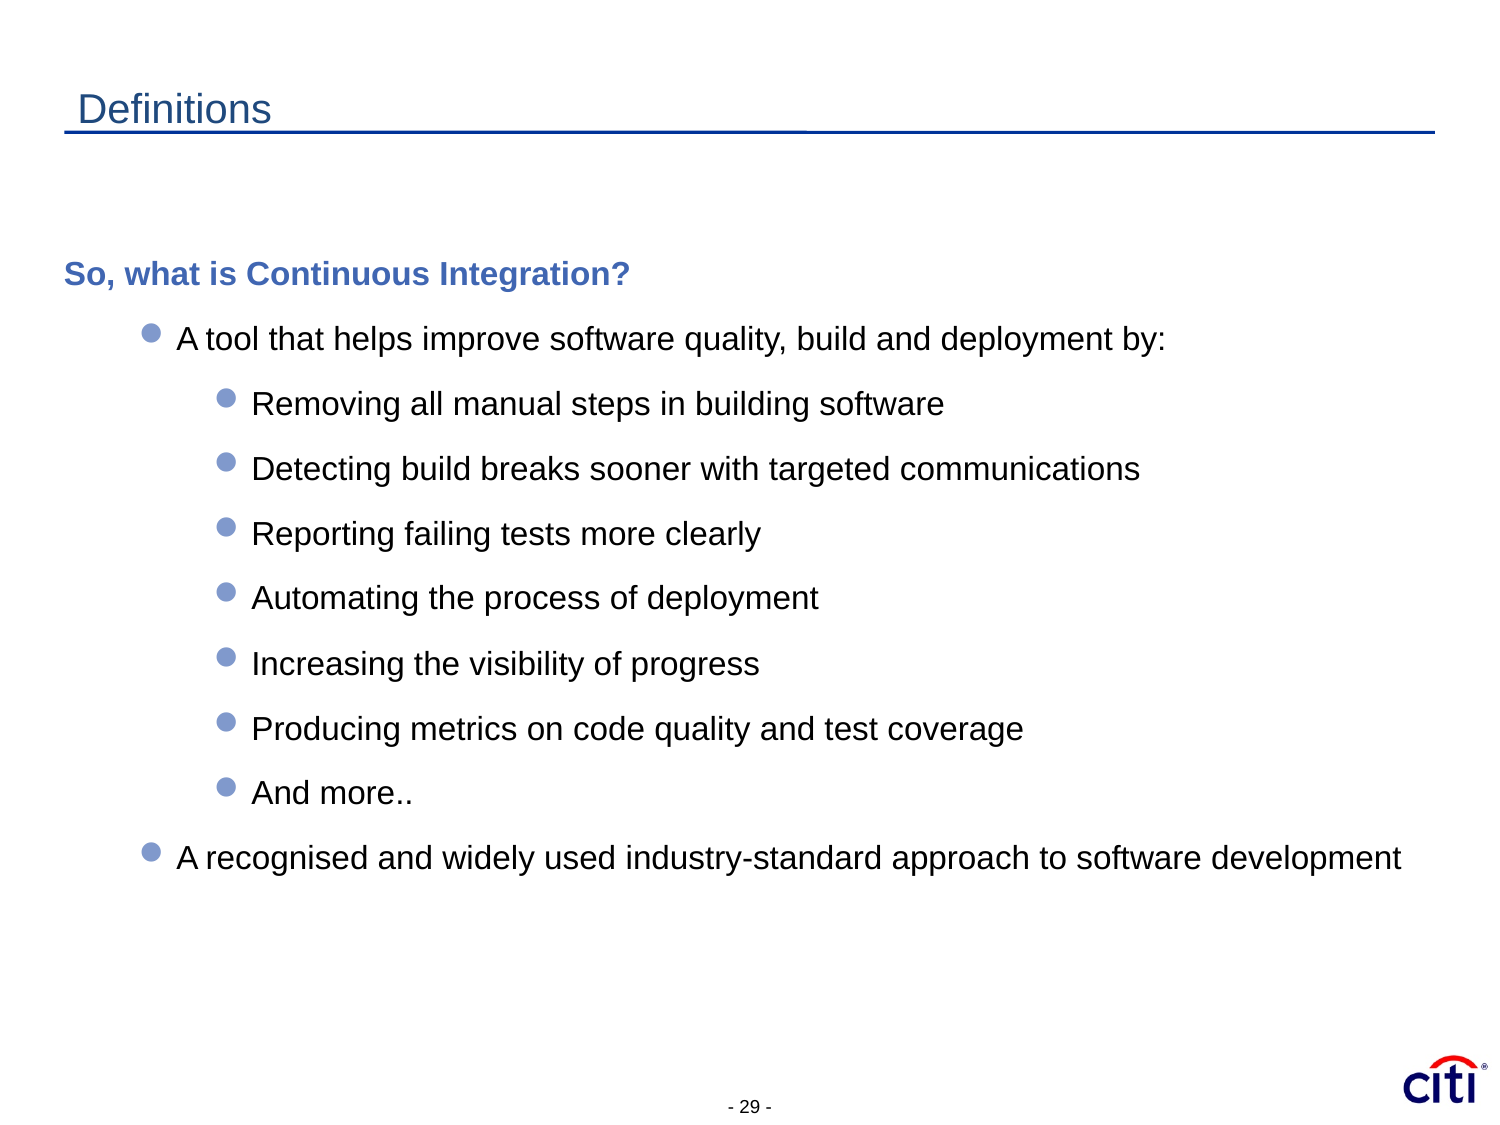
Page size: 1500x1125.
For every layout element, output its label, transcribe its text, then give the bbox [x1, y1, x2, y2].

text_box Definitions [62, 71, 1363, 125]
text_box So, what is Continuous Integration? A tool that helps improve software quality, build and deployment by: Removing all manual steps in building software Detecting build breaks sooner with targeted communications Reporting failing tests more clearly Automating the process of deployment Increasing the visibility of progress Producing metrics on code quality and test coverage And more.. A recognised and widely used industry-standard approach to software development [48, 244, 1452, 949]
picture [1381, 1043, 1500, 1125]
